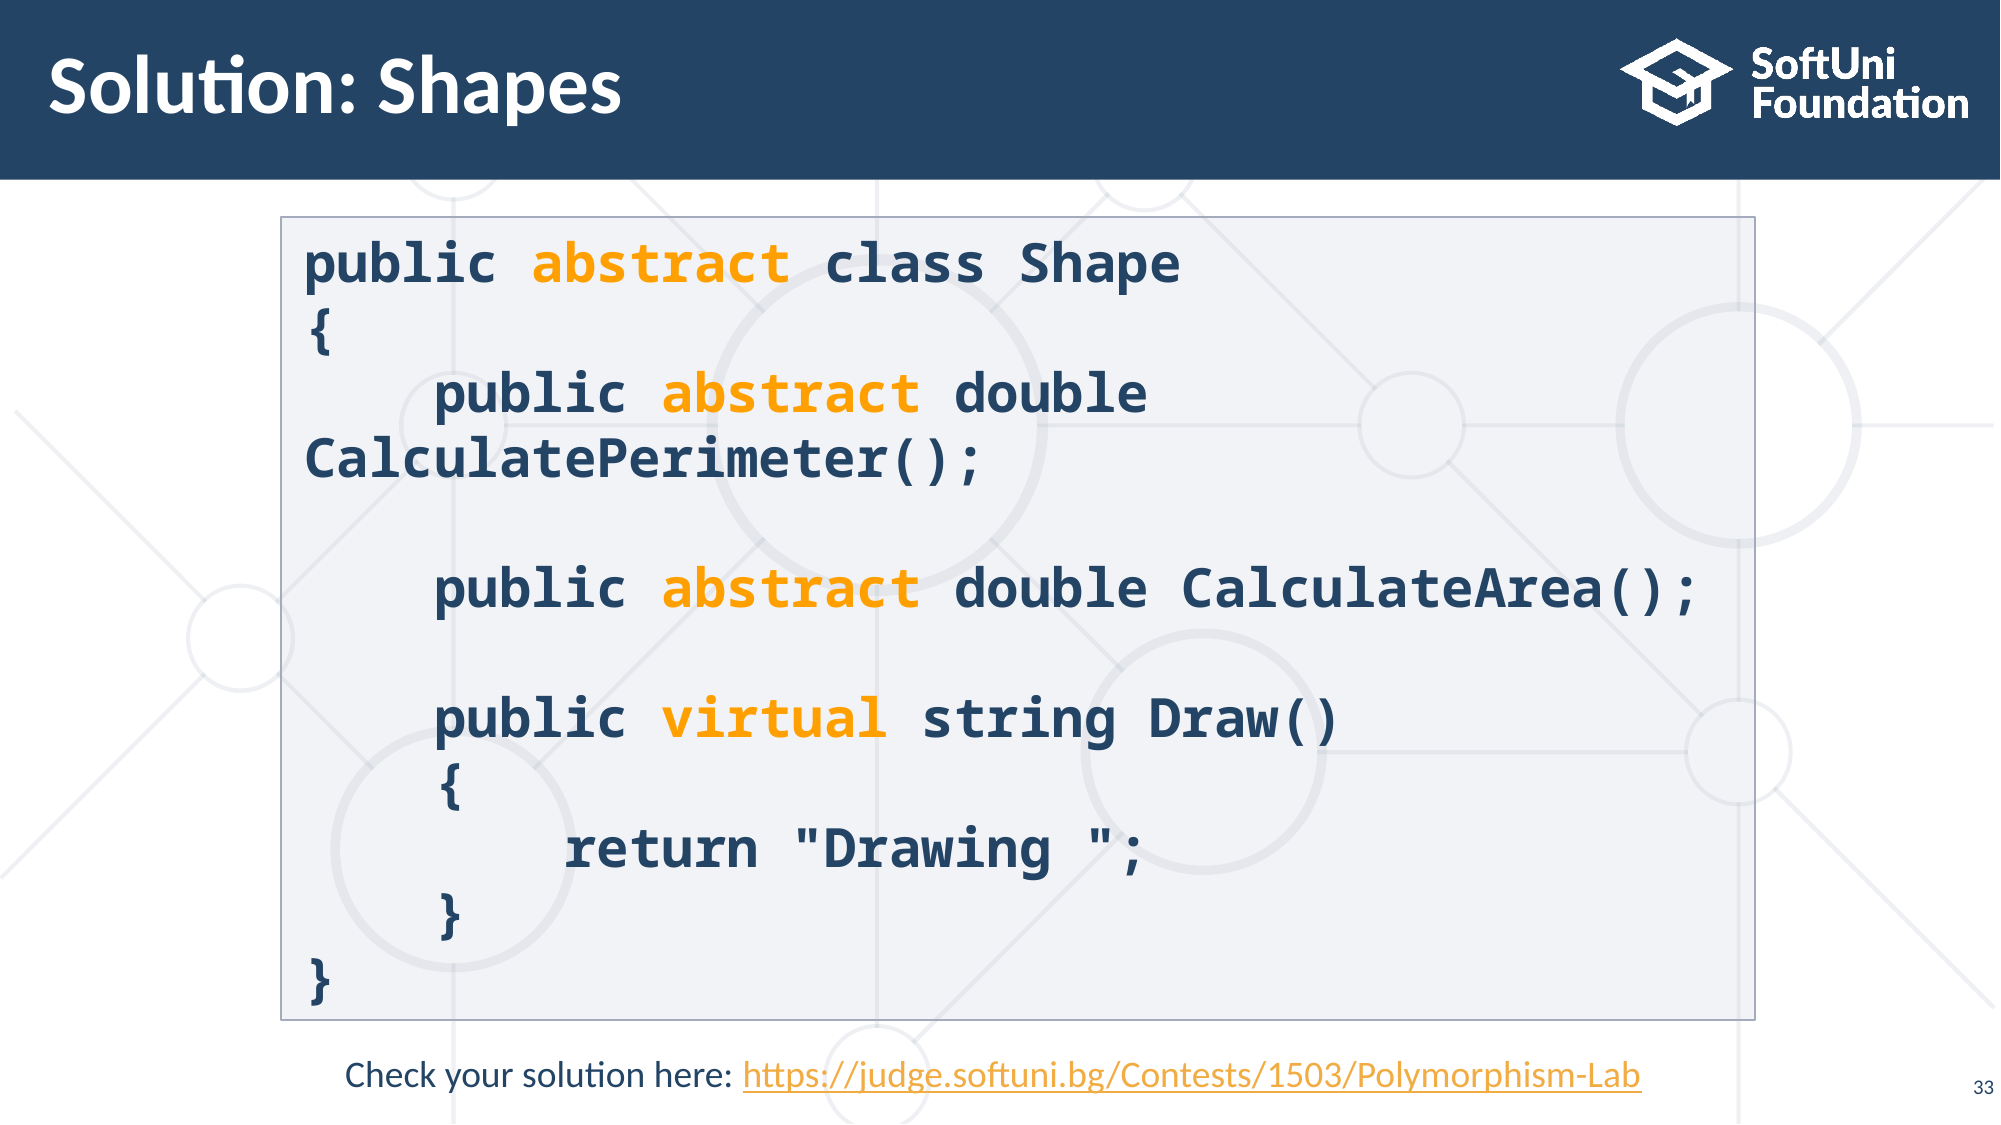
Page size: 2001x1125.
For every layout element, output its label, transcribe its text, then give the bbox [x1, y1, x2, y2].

text_box public abstract class Shape { public abstract double CalculatePerimeter(); public abstract double CalculateArea(); public virtual string Draw() { return "Drawing "; } } [280, 216, 1755, 1020]
text_box Check your solution here: https://judge.softuni.bg/Contests/1503/Polymorphism-Lab [124, 1043, 1863, 1103]
picture [1619, 38, 1968, 126]
slide_number 33 [1929, 1070, 2000, 1103]
title Solution: Shapes [31, 16, 1591, 162]
